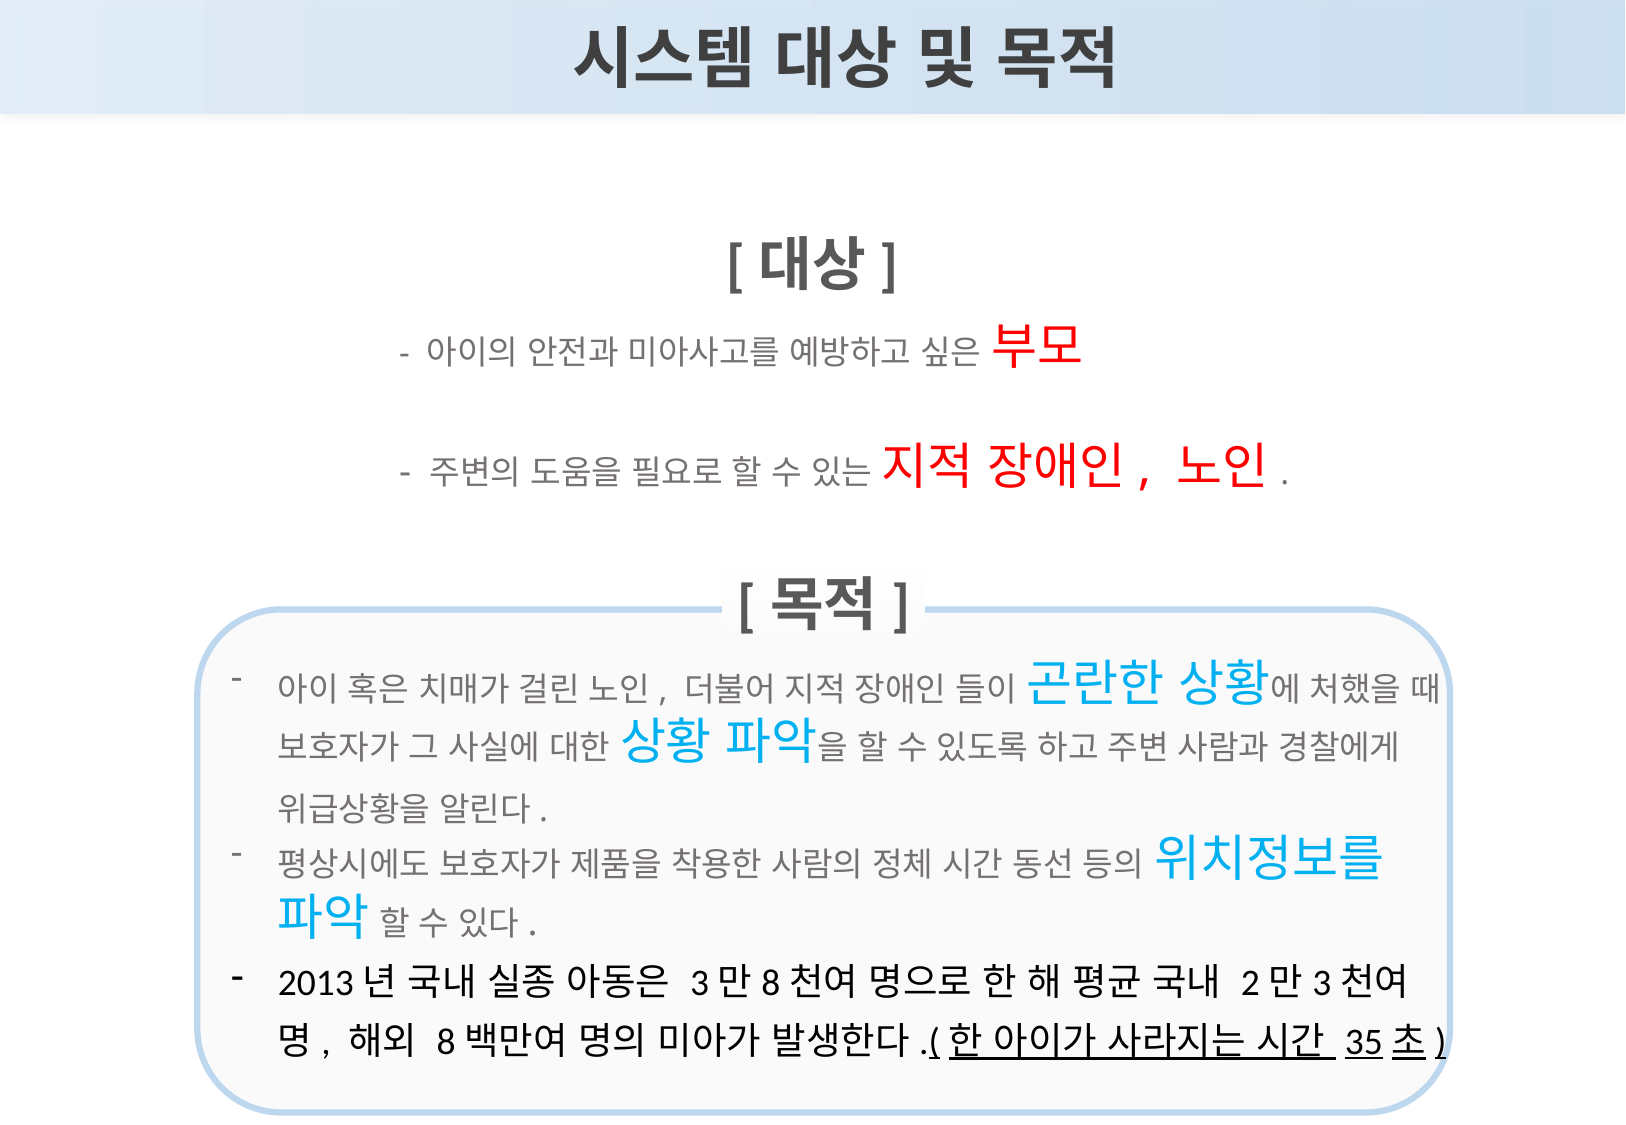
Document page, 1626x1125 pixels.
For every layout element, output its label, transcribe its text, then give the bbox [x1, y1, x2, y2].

text_box [925, 608, 1436, 645]
text_box - 아이의 안전과 미아사고를 예방하고 싶은 부모 [384, 308, 1322, 382]
text_box 아이 혹은 치매가 걸린 노인, 더불어 지적 장애인 들이 곤란한 상황에 처했을 때 보호자가 그 사실에 대한 상황 파악을 할 수 있도록 하고 주변 사람과 경찰에게 위급상황을 알린다. 평상시에도 보호자가 제품을 착용한 사람의 정체 시간 동선 등의 위치정보를 파악 할 수 있다. 2013년 국내 실종 아동은 3만8천여 명으로 한 해 평균 국내 2만3천여 명, 해외 8백만여 명의 미아가 발생한다.(한 아이가 사라지는 시간 35초) [216, 645, 1474, 1125]
text_box - 주변의 도움을 필요로 할 수 있는 지적 장애인, 노인. [384, 427, 1483, 502]
text_box [목적] [722, 560, 925, 645]
text_box [196, 608, 722, 1083]
text_box [0, 0, 1625, 115]
text_box [대상] [711, 219, 914, 305]
text_box 시스템 대상 및 목적 [557, 8, 1136, 104]
